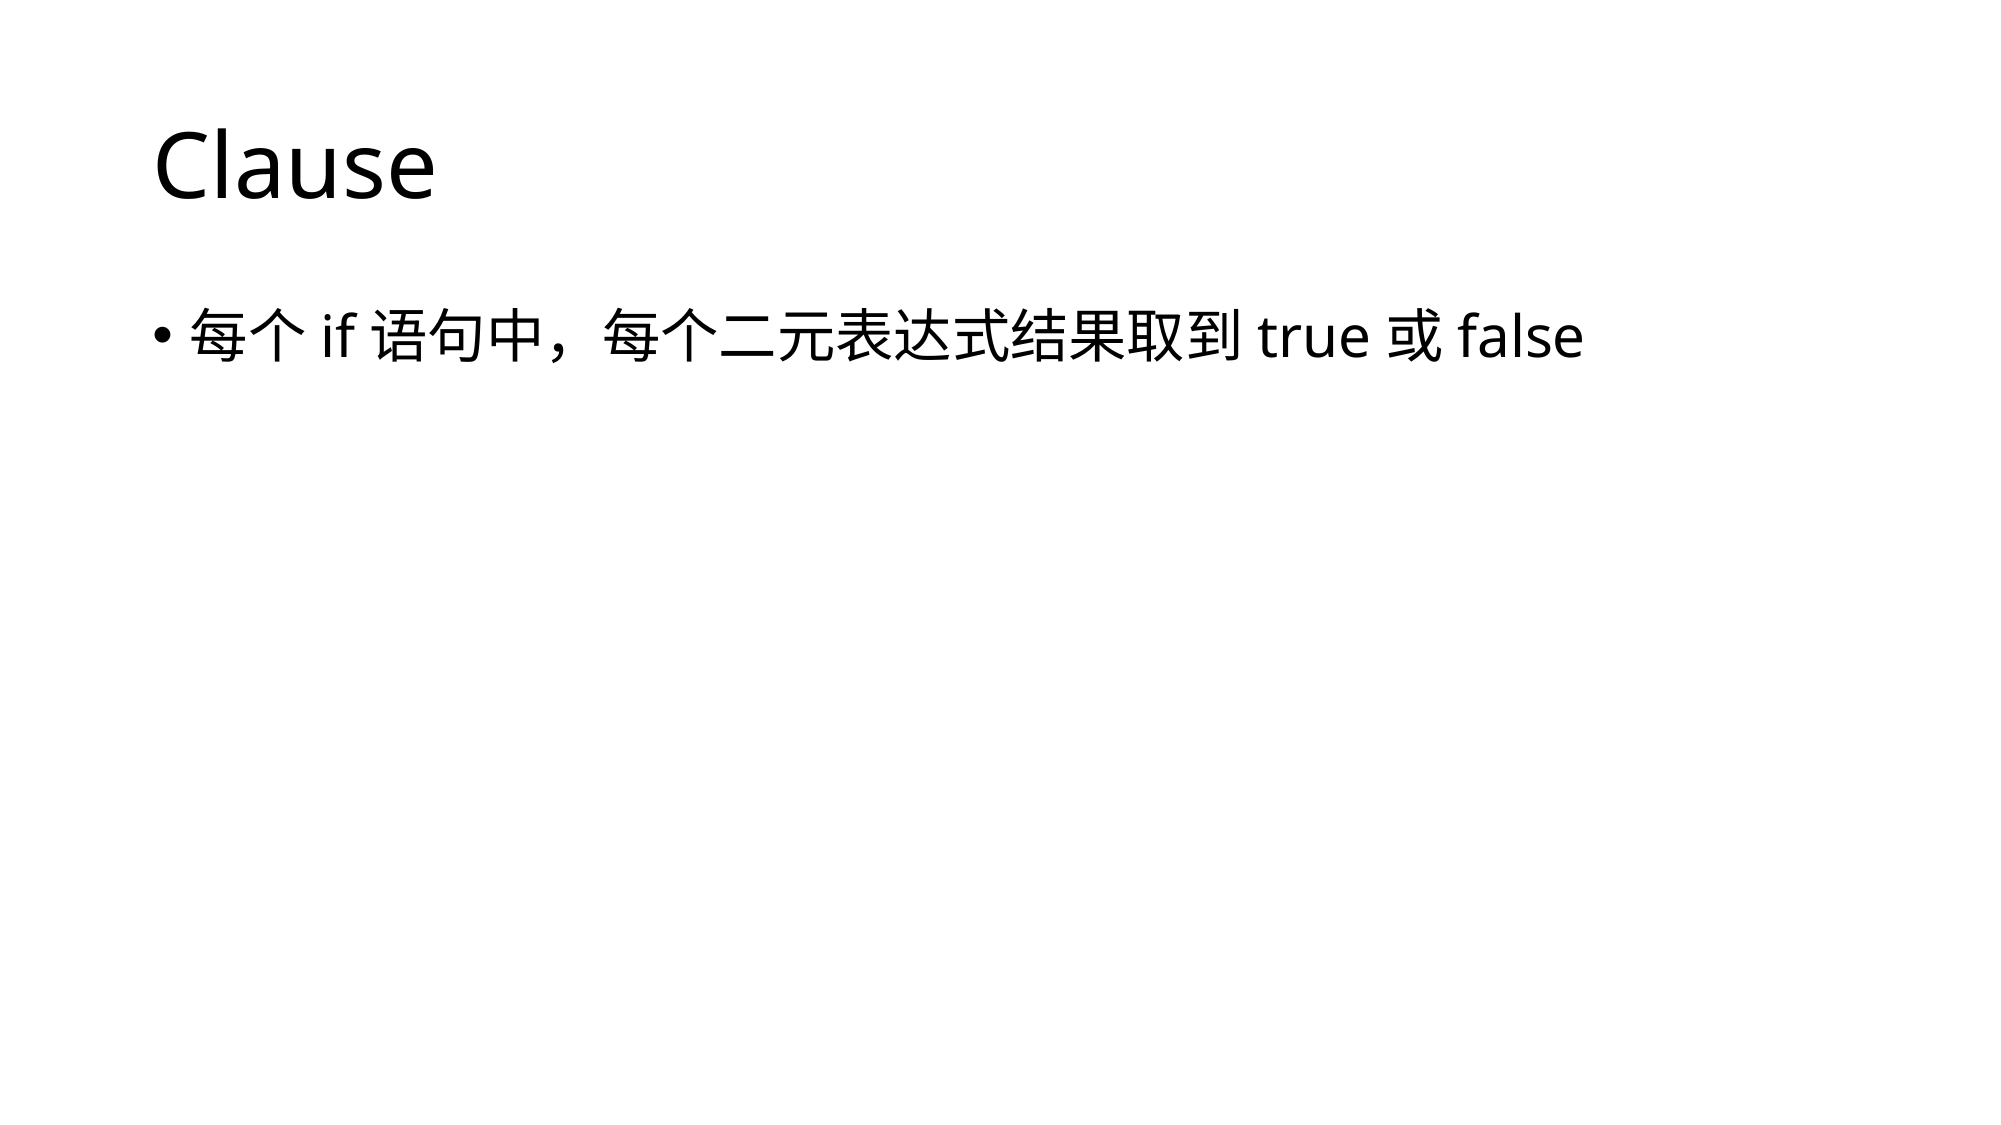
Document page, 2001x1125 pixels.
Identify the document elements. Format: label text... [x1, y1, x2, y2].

list 每个if语句中，每个二元表达式结果取到true或false [137, 299, 1863, 1014]
title Clause [137, 59, 1863, 278]
